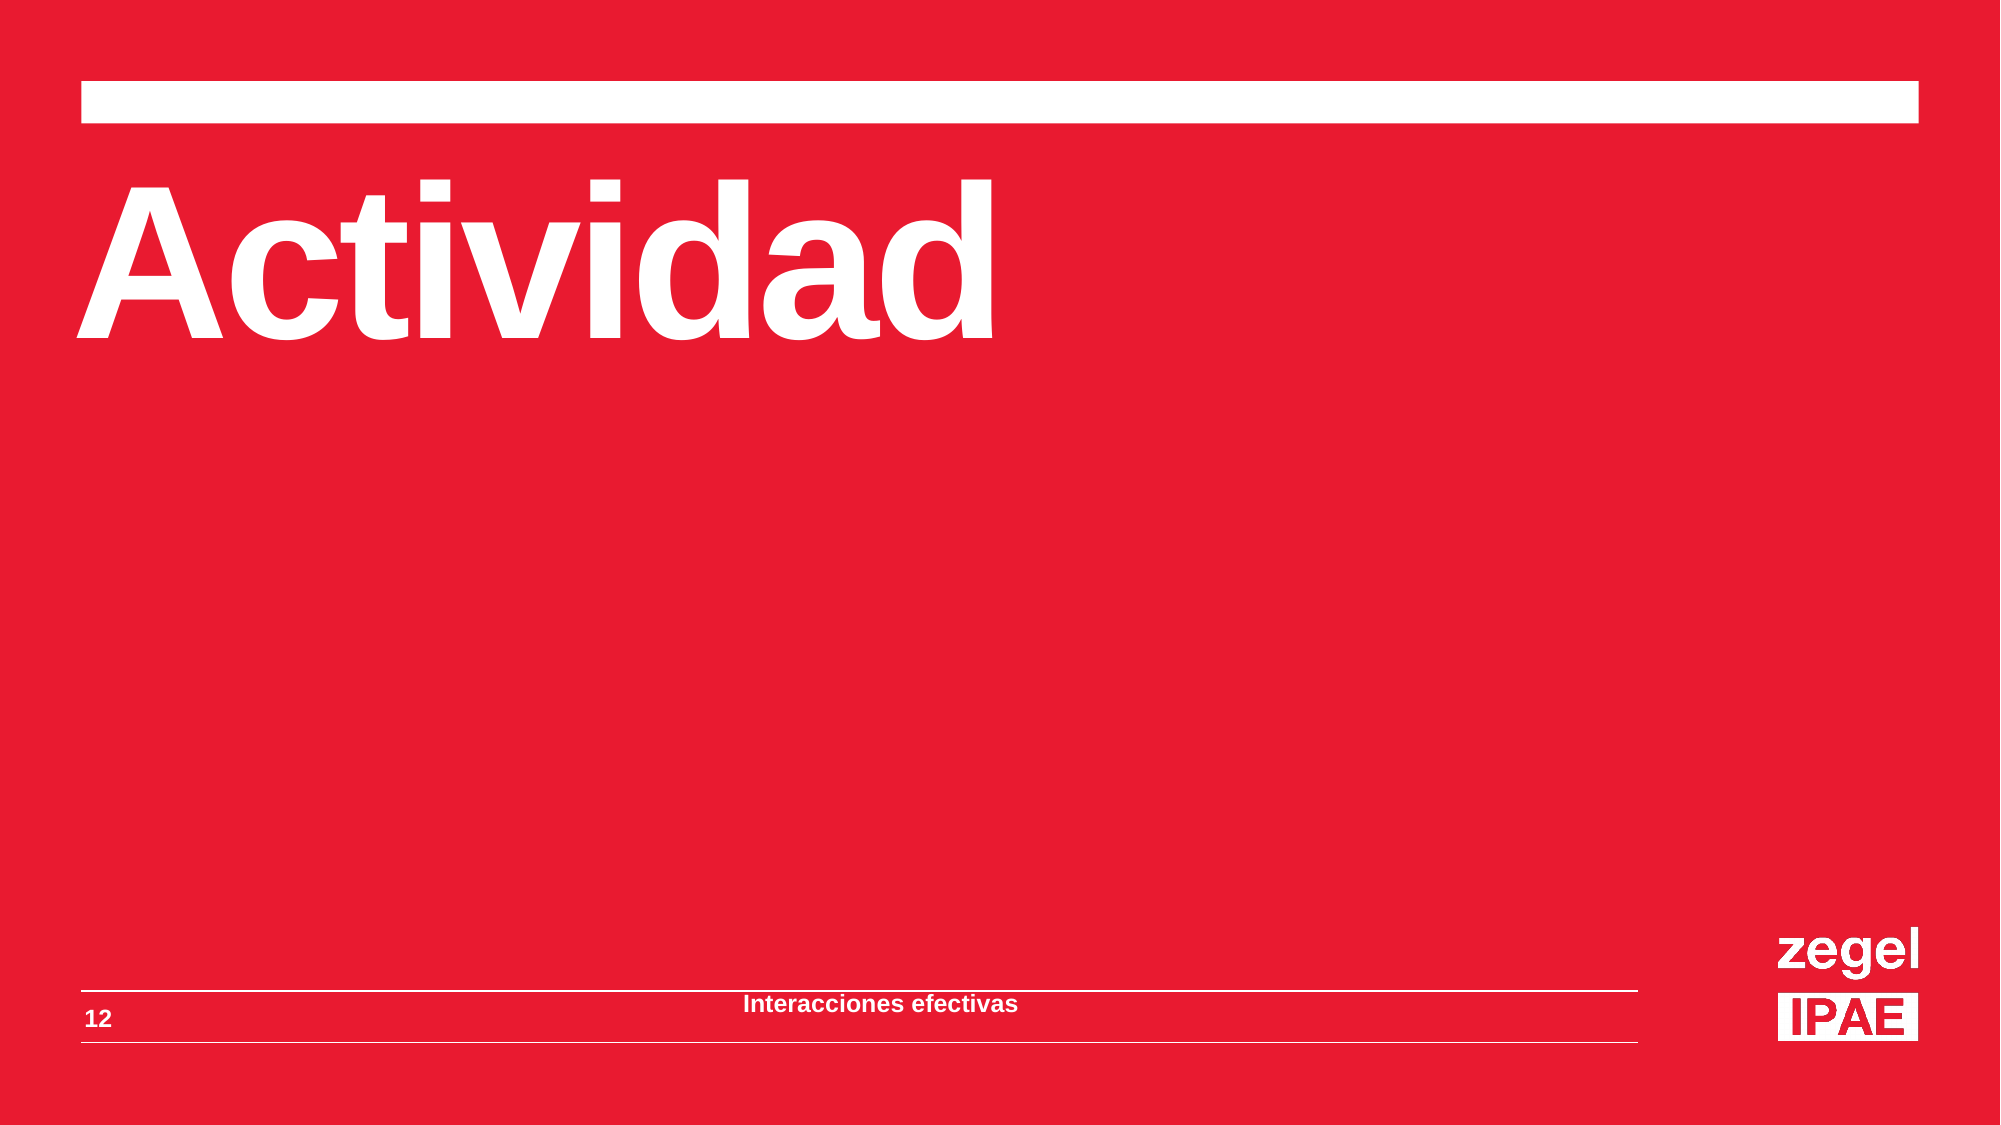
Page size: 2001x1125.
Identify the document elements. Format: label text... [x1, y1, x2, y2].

slide_number 12 [84, 987, 535, 1048]
list Actividad [71, 171, 1919, 411]
slide_number Interacciones efectivas [590, 987, 1173, 1048]
picture [1728, 863, 1968, 1104]
